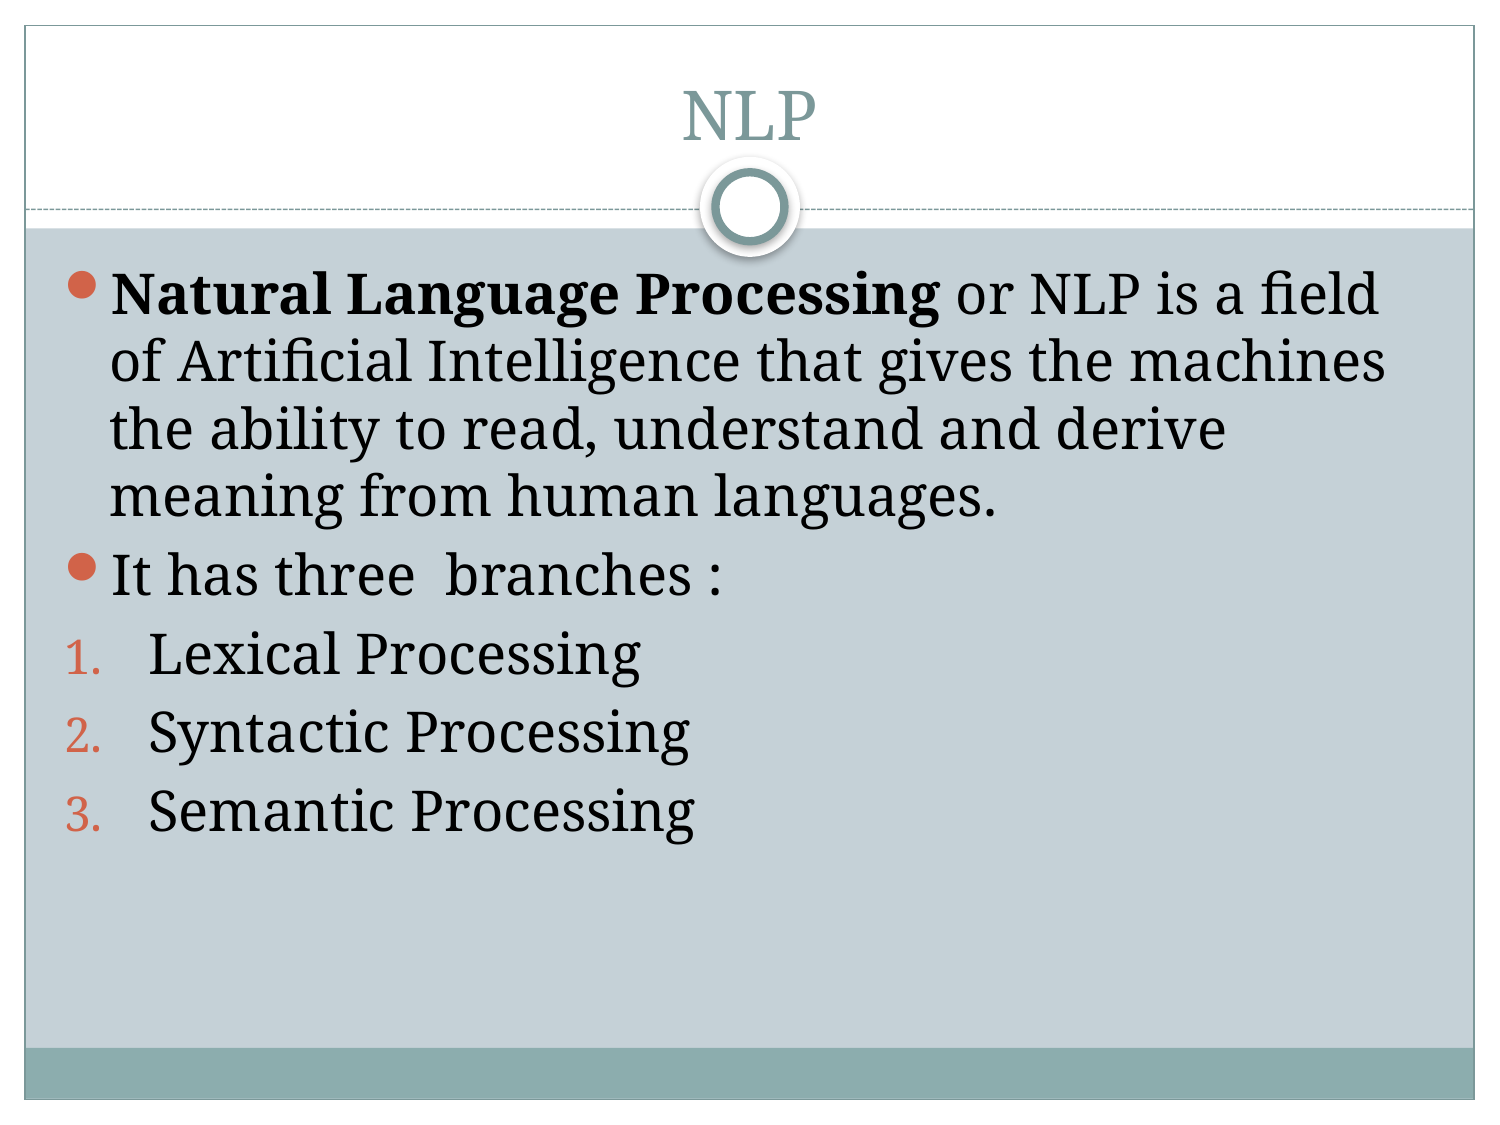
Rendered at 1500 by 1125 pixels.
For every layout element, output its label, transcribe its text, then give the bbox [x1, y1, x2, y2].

title NLP [49, 37, 1450, 162]
list Natural Language Processing or NLP is a field of Artificial Intelligence that gives the machines the ability to read, understand and derive meaning from human languages. It has three branches : Lexical Processing Syntactic Processing Semantic Processing [49, 250, 1445, 1001]
